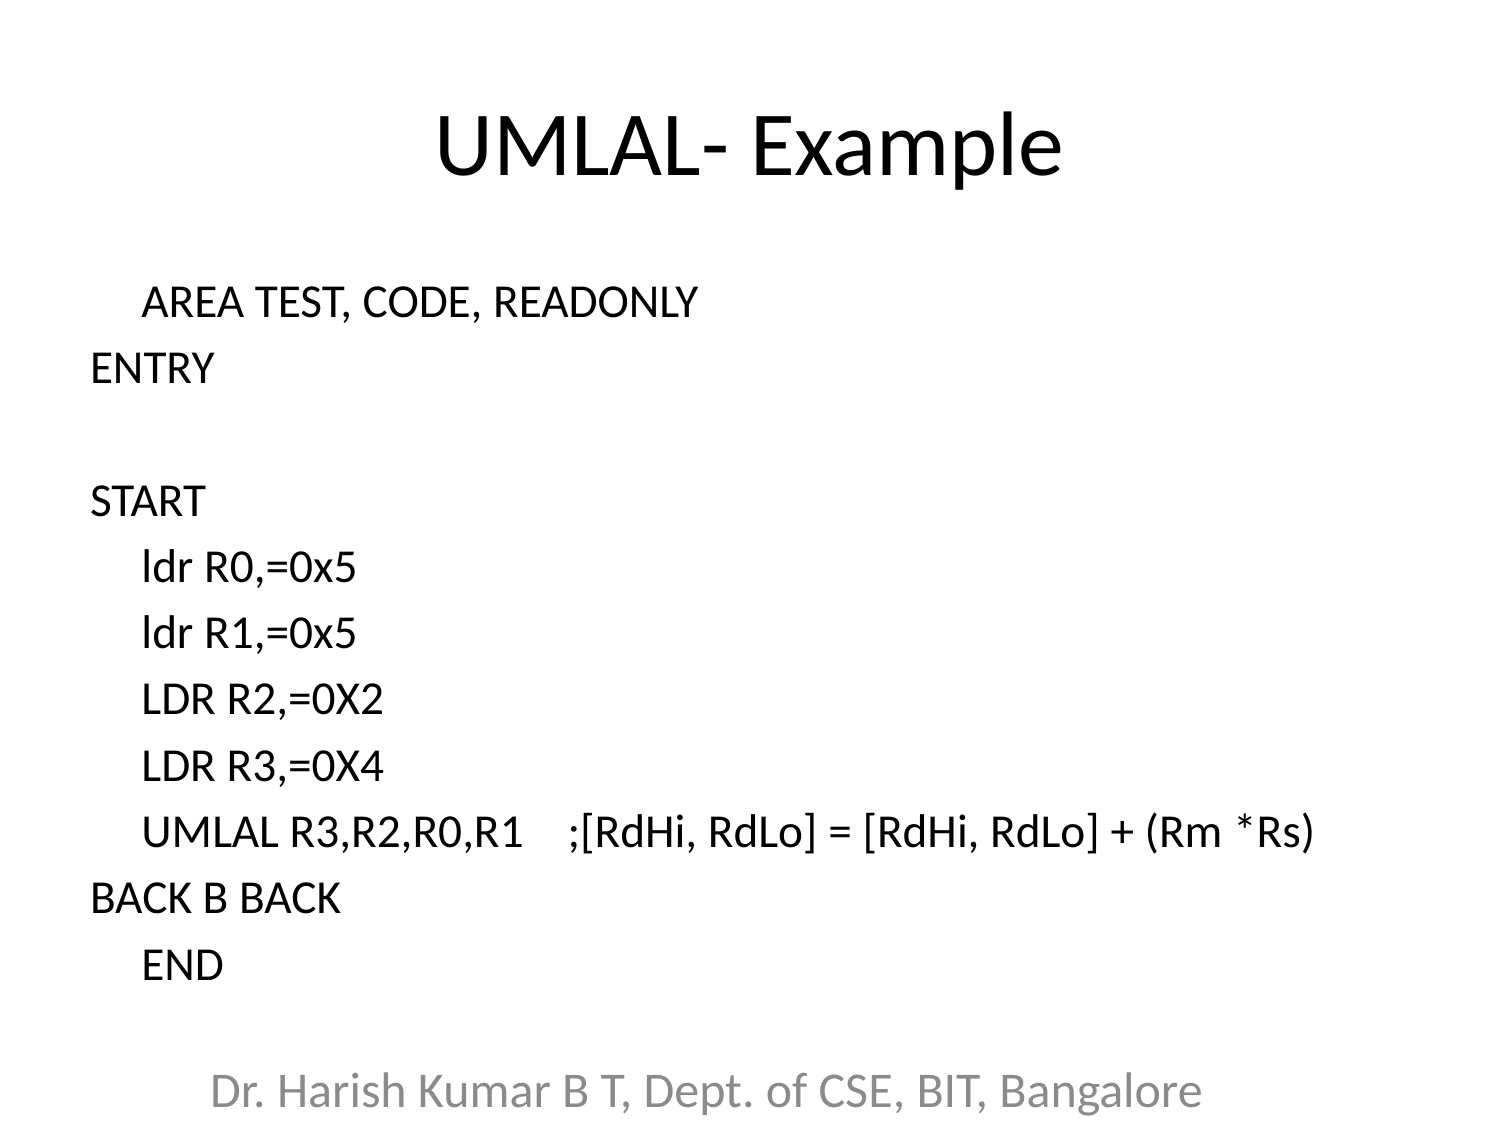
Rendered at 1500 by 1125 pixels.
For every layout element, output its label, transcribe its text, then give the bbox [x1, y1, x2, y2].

list AREA TEST, CODE, READONLY ENTRY START ldr R0,=0x5 ldr R1,=0x5 LDR R2,=0X2 LDR R3,=0X4 UMLAL R3,R2,R0,R1 ;[RdHi, RdLo] = [RdHi, RdLo] + (Rm *Rs) BACK B BACK END [75, 262, 1425, 1005]
title UMLAL- Example [75, 45, 1425, 233]
